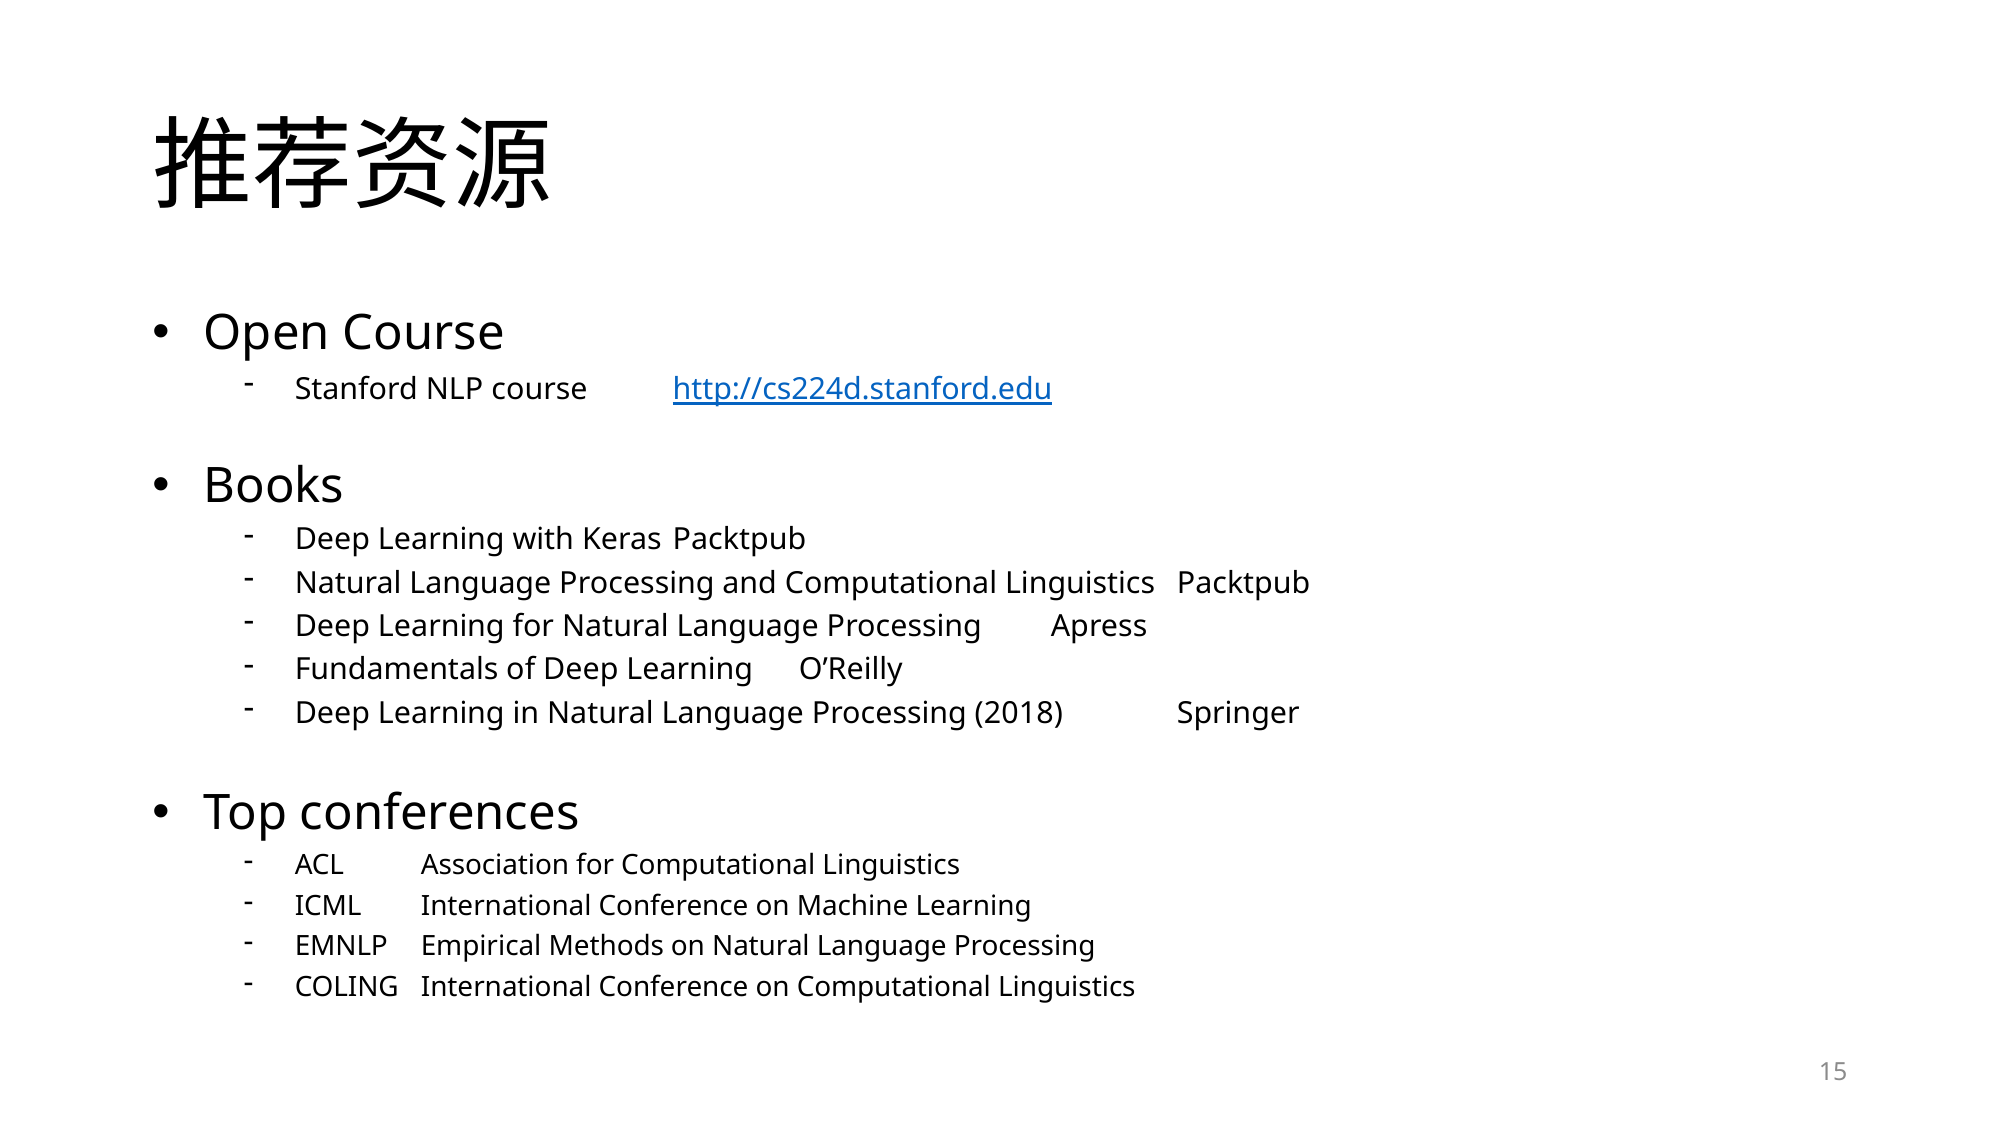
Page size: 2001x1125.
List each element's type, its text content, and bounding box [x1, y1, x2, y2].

slide_number 15 [1412, 1042, 1863, 1103]
title 推荐资源 [137, 59, 1863, 278]
list Open Course Stanford NLP course http://cs224d.stanford.edu Books Deep Learning with Keras Packtpub Natural Language Processing and Computational Linguistics Packtpub Deep Learning for Natural Language Processing Apress Fundamentals of Deep Learning O’Reilly Deep Learning in Natural Language Processing (2018) Springer Top conferences ACL Association for Computational Linguistics ICML International Conference on Machine Learning EMNLP Empirical Methods on Natural Language Processing COLING International Conference on Computational Linguistics [137, 299, 1863, 1014]
